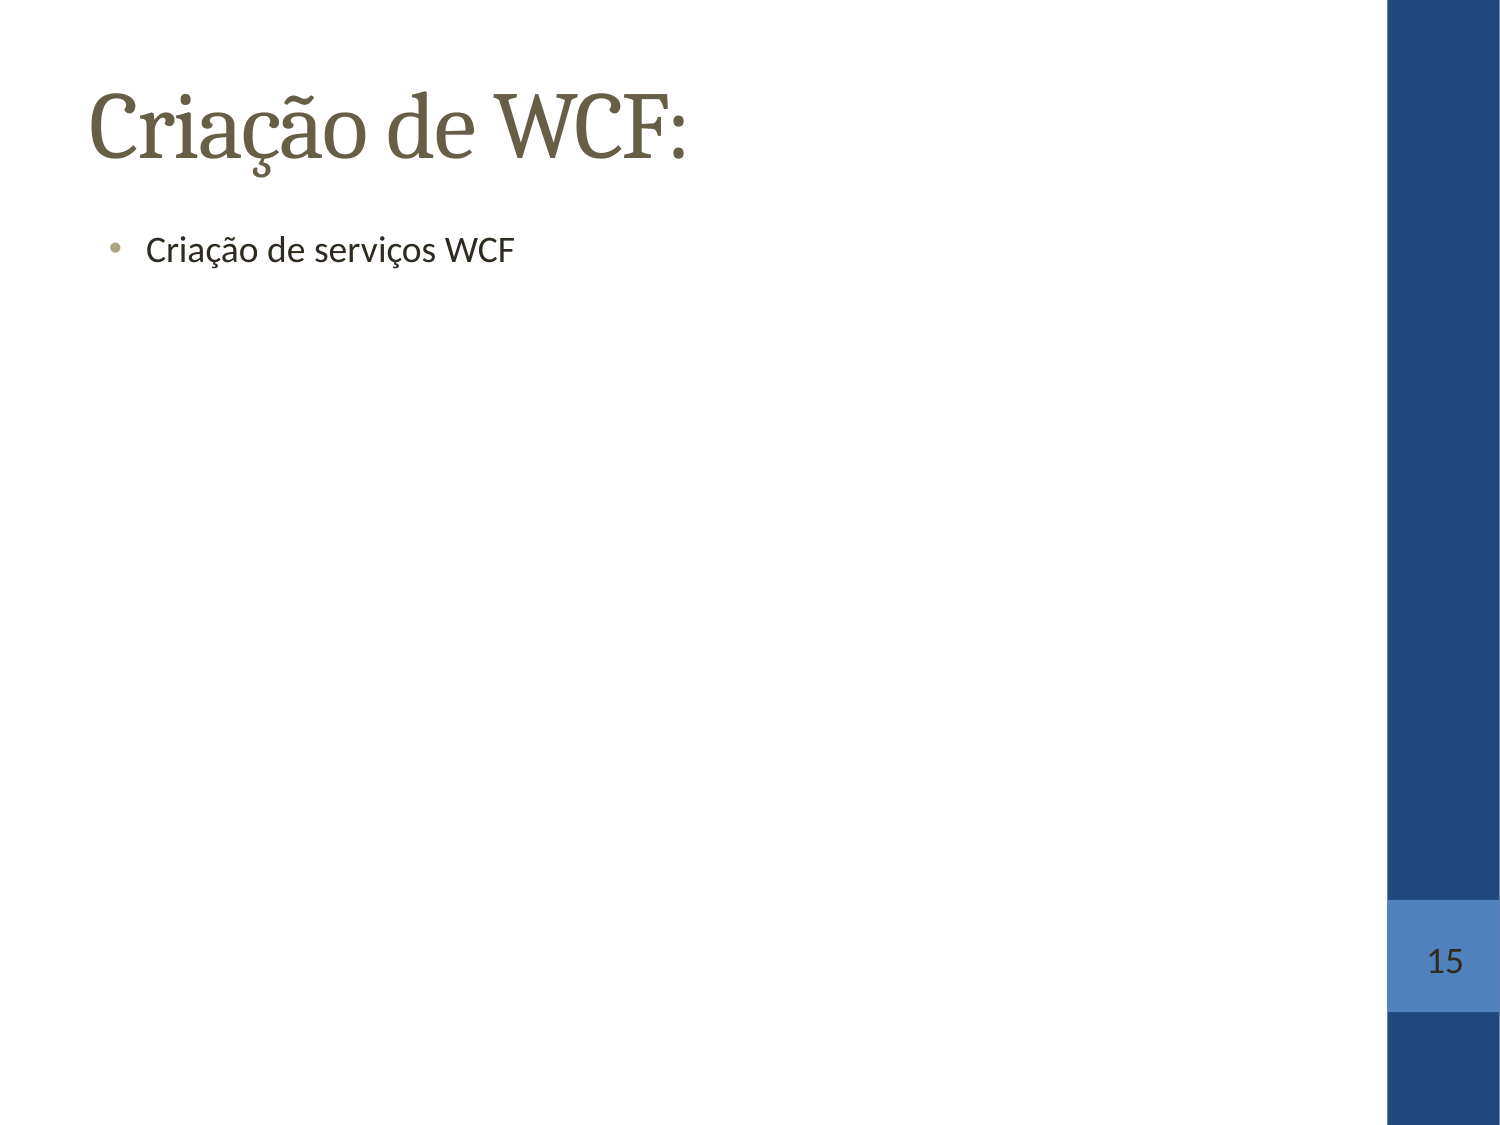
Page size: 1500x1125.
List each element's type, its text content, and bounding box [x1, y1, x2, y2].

text_box 15 [1411, 928, 1500, 989]
text_box Criação de serviços WCF [74, 172, 1325, 960]
text_box Criação de WCF: [74, 45, 1325, 172]
